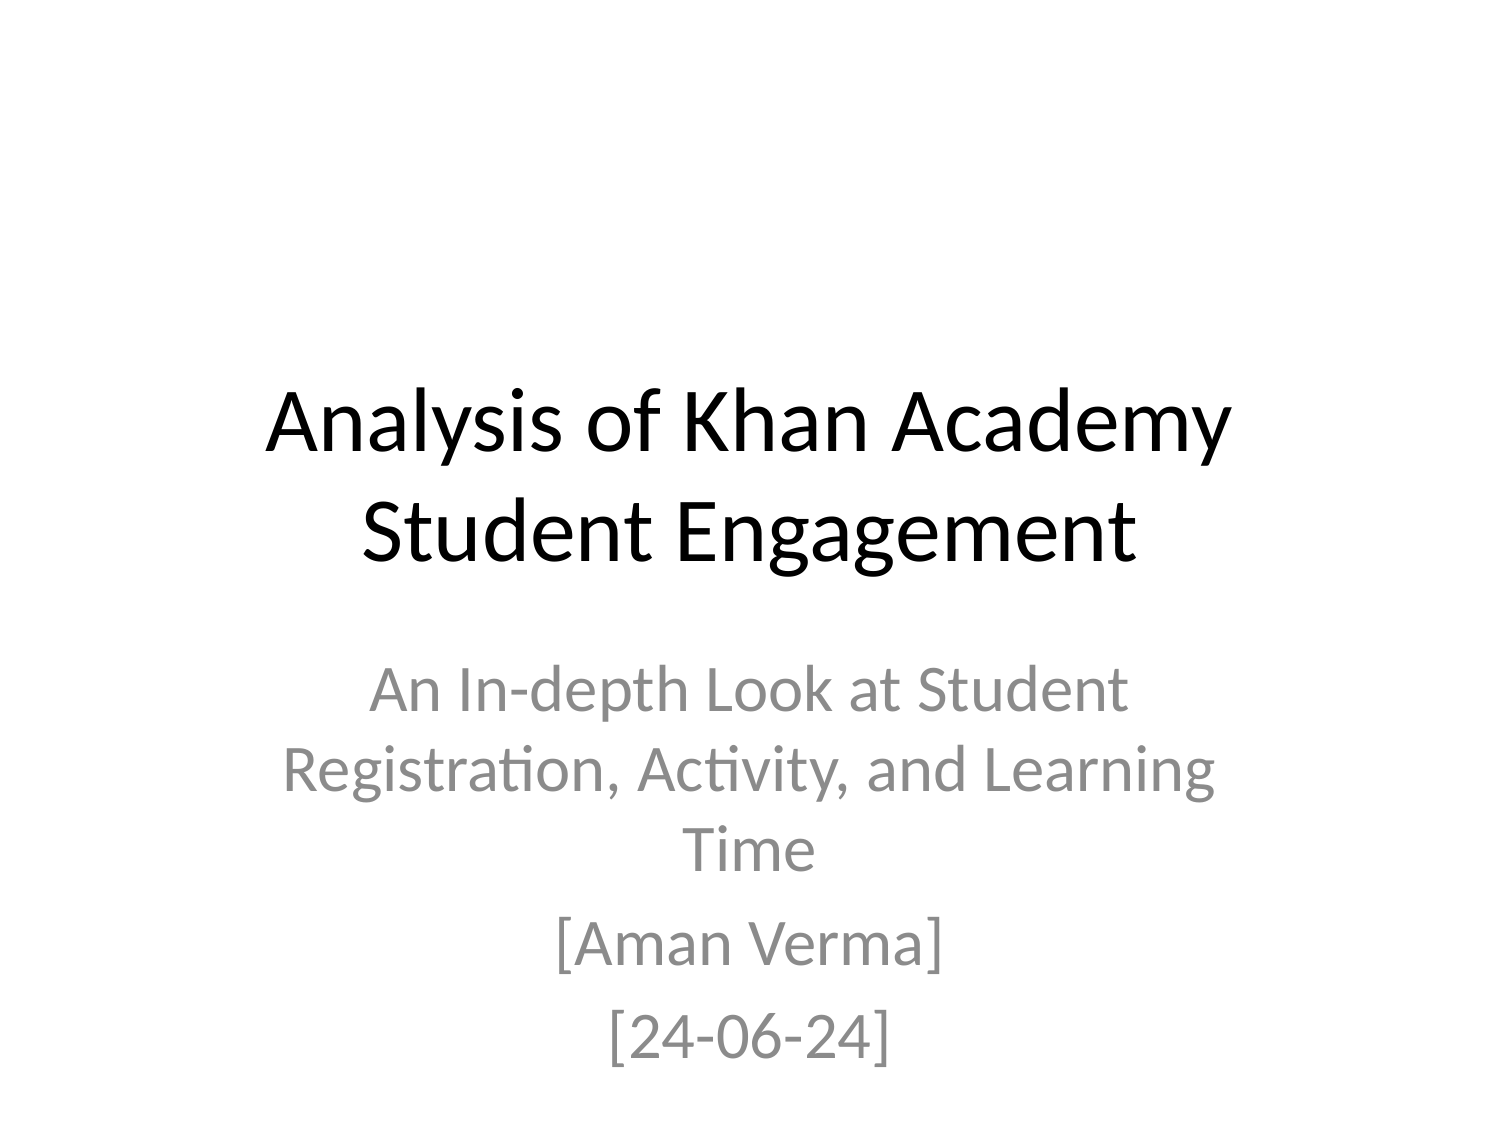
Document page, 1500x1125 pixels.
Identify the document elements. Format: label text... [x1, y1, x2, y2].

title Analysis of Khan Academy Student Engagement [112, 349, 1388, 591]
subtitle An In-depth Look at Student Registration, Activity, and Learning Time [Aman Verma] [24-06-24] [225, 637, 1275, 925]
